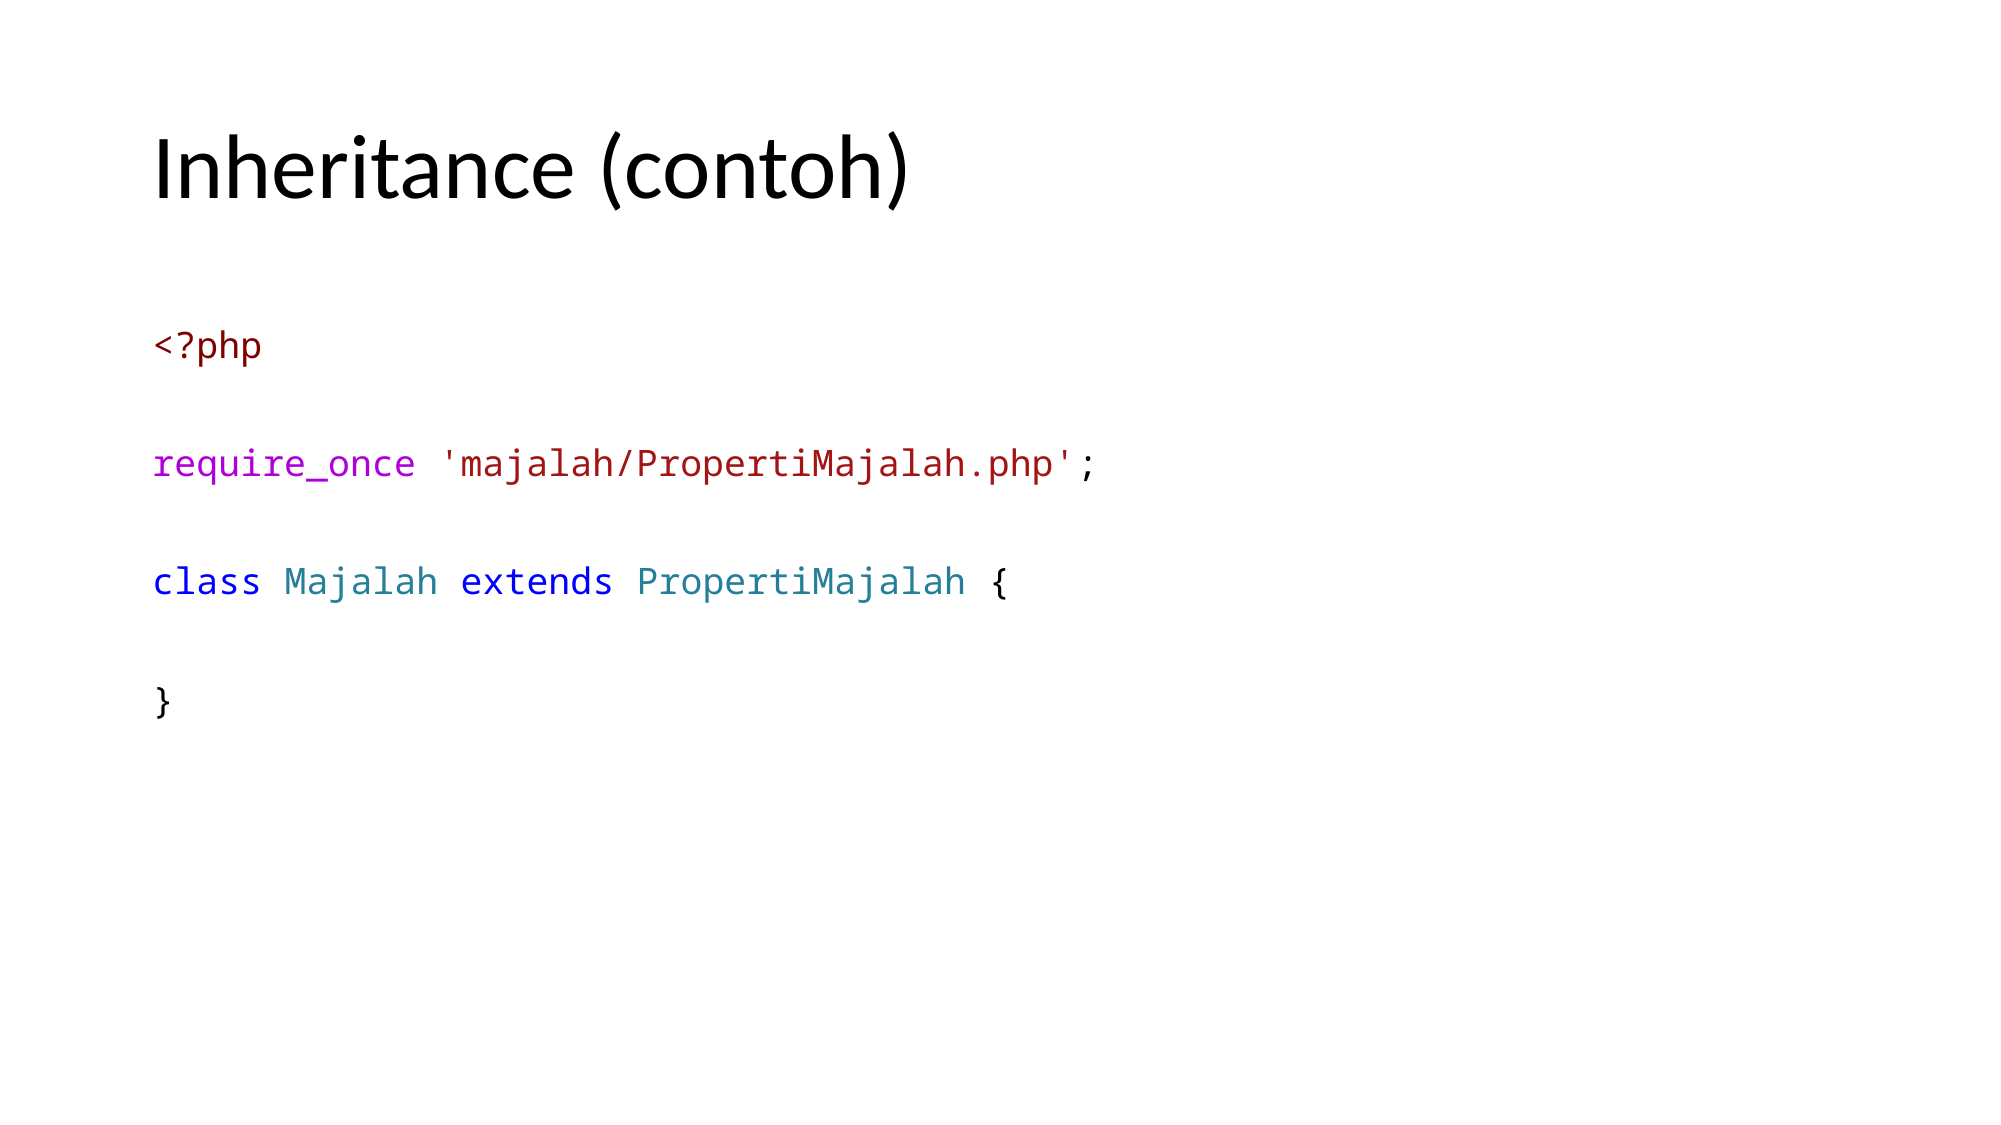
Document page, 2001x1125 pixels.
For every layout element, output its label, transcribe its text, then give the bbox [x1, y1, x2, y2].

list <?php require_once 'majalah/PropertiMajalah.php'; class Majalah extends PropertiMajalah { } [137, 299, 1863, 1014]
title Inheritance (contoh) [137, 59, 1863, 278]
